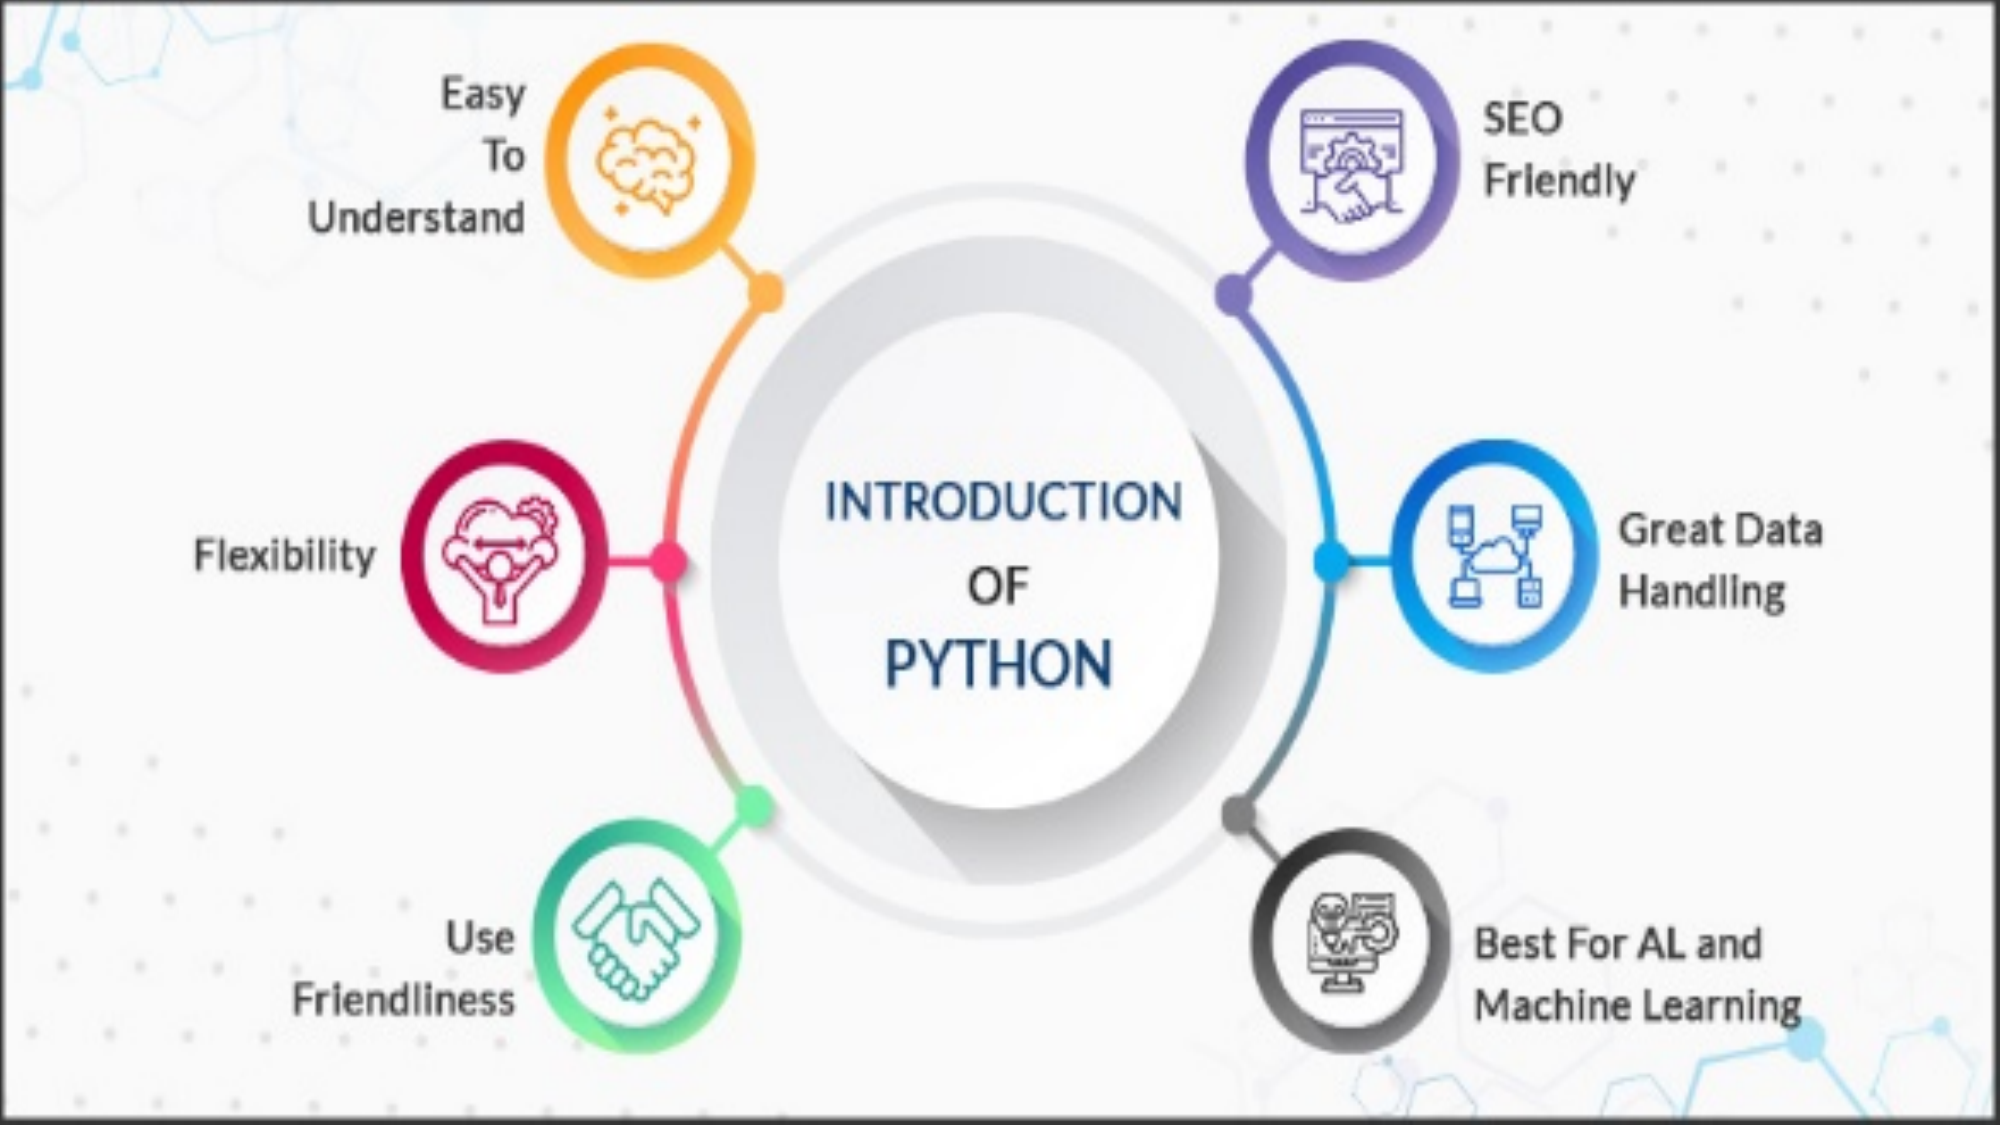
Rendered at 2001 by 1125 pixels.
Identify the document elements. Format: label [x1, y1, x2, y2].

list [0, 0, 2000, 1125]
